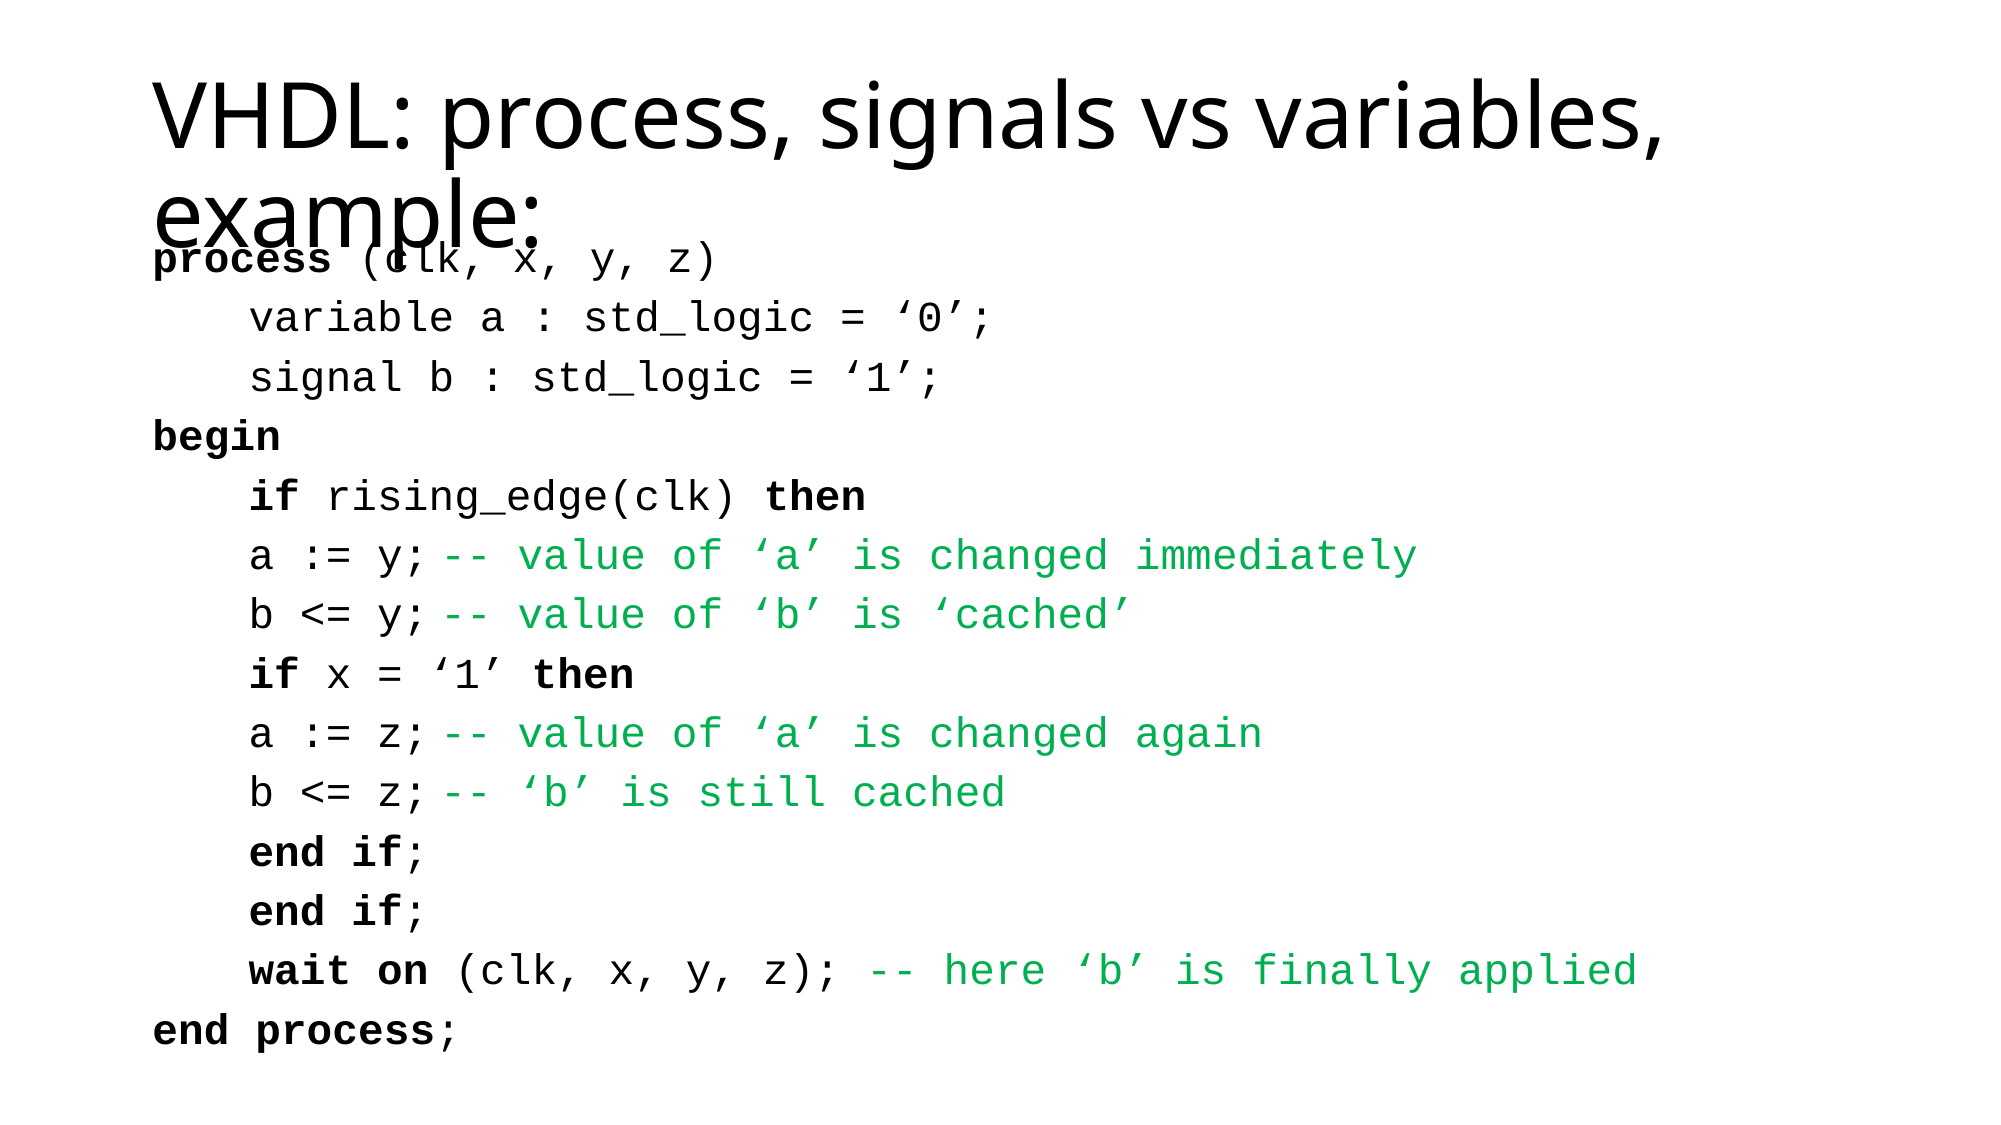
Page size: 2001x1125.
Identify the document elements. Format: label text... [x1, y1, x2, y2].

title VHDL: process, signals vs variables, example: [137, 59, 1863, 228]
list process (clk, x, y, z) variable a : std_logic = ‘0’; signal b : std_logic = ‘1’; begin if rising_edge(clk) then a := y; -- value of ‘a’ is changed immediately b <= y; -- value of ‘b’ is ‘cached’ if x = ‘1’ then a := z; -- value of ‘a’ is changed again b <= z; -- ‘b’ is still cached end if; end if; wait on (clk, x, y, z); -- here ‘b’ is finally applied end process; [137, 228, 1863, 1066]
